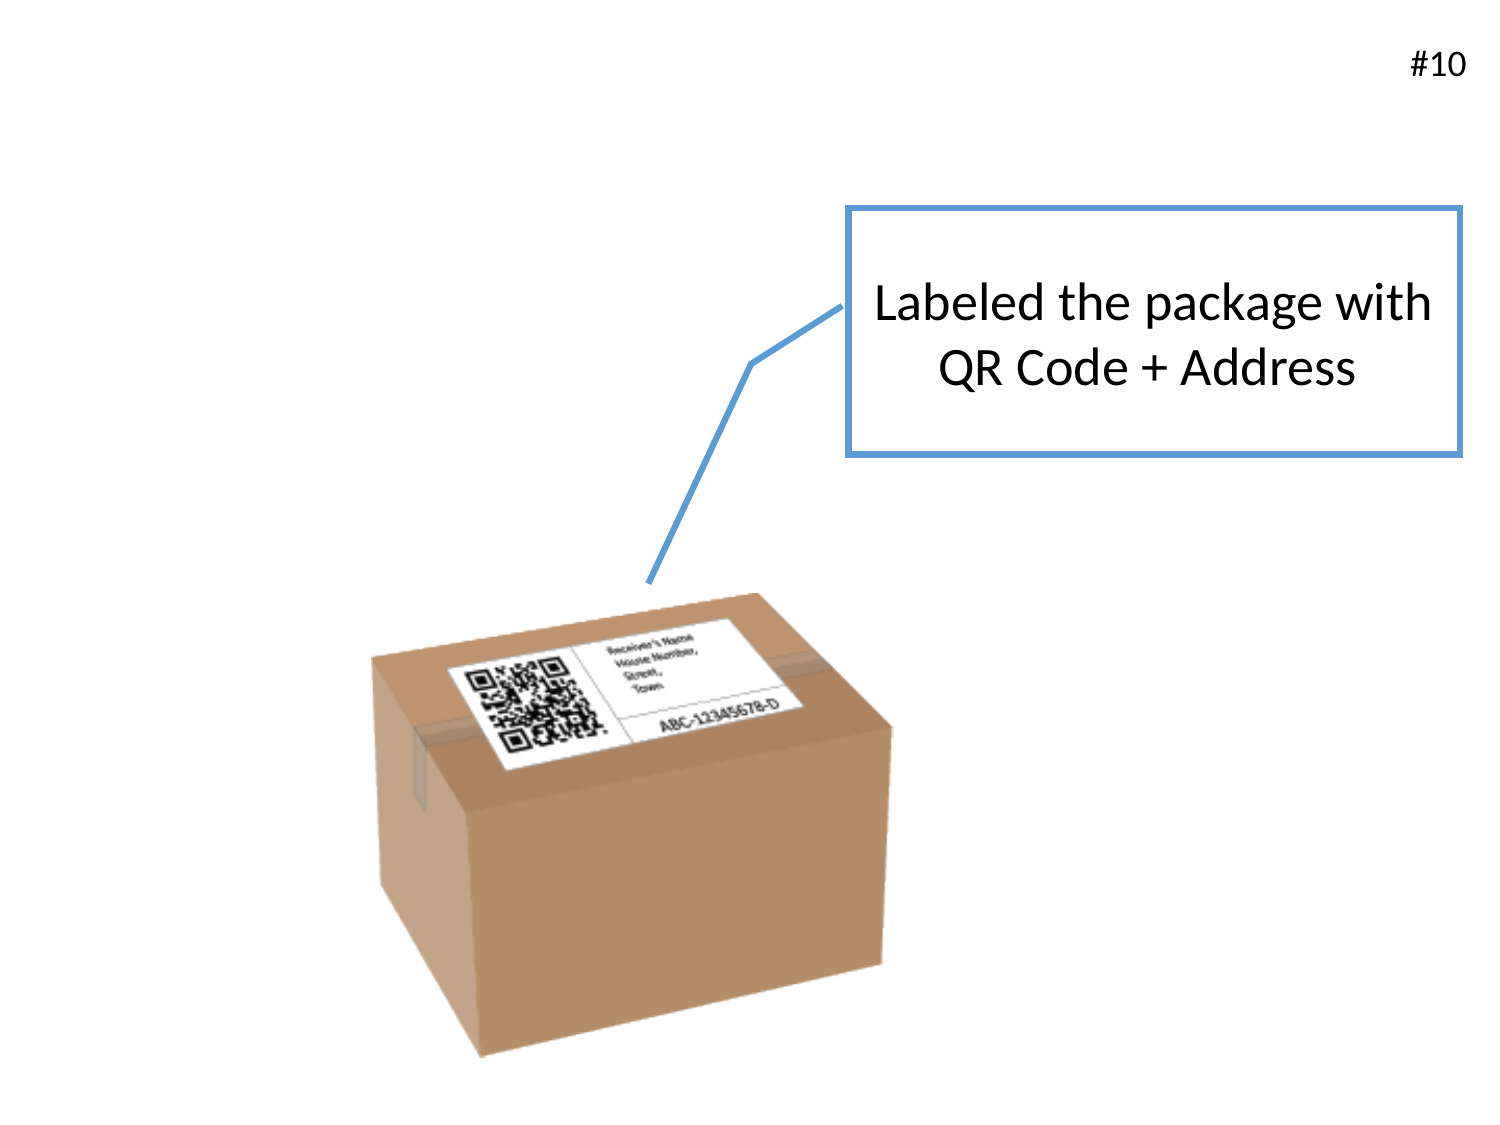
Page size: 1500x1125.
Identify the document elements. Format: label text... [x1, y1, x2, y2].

text_box #10 [1395, 31, 1482, 91]
picture [370, 592, 894, 1058]
text_box Labeled the package with QR Code + Address [647, 304, 843, 585]
text_box Labeled the package with QR Code + Address [847, 207, 1461, 455]
